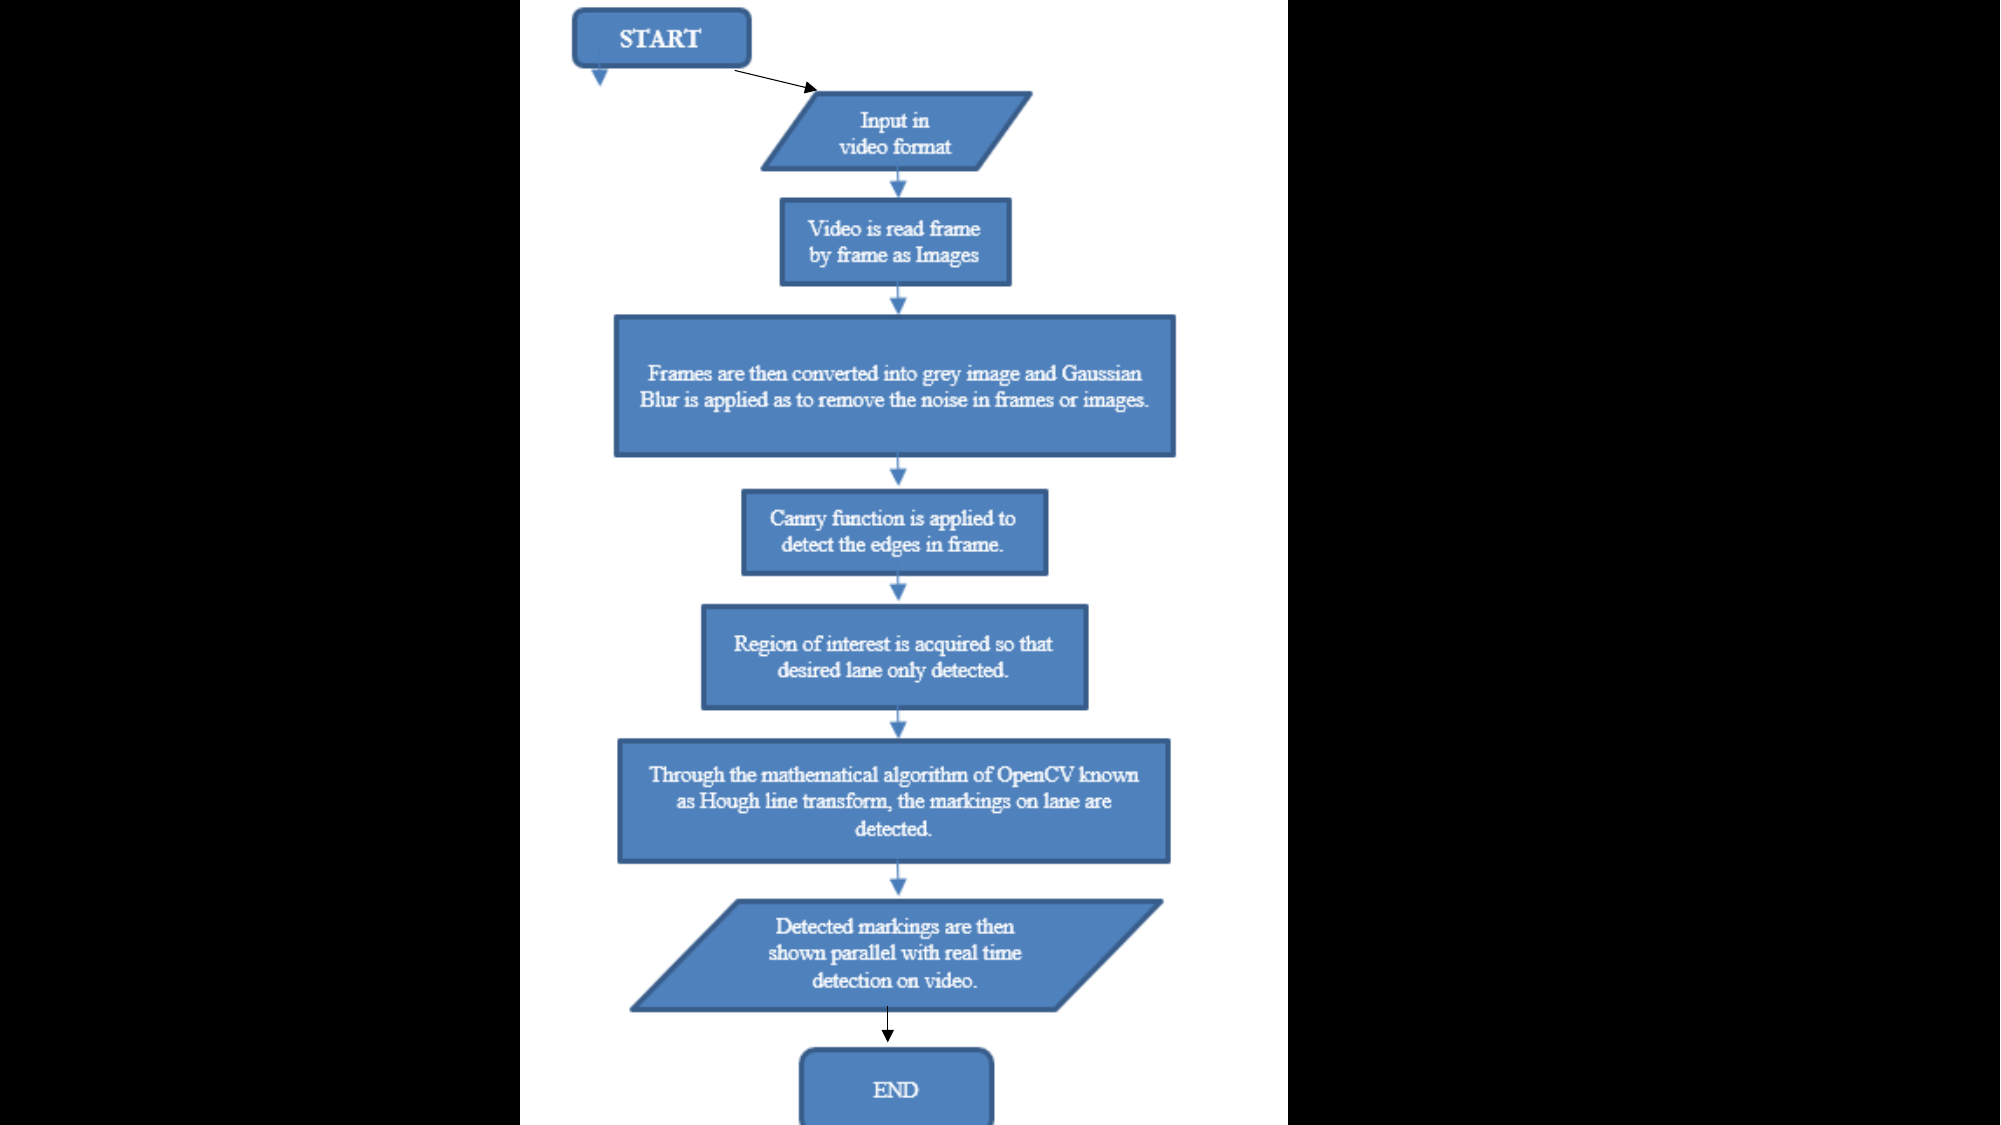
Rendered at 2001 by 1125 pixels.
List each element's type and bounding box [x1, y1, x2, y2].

picture [520, 0, 1288, 1125]
text_box [734, 70, 818, 91]
